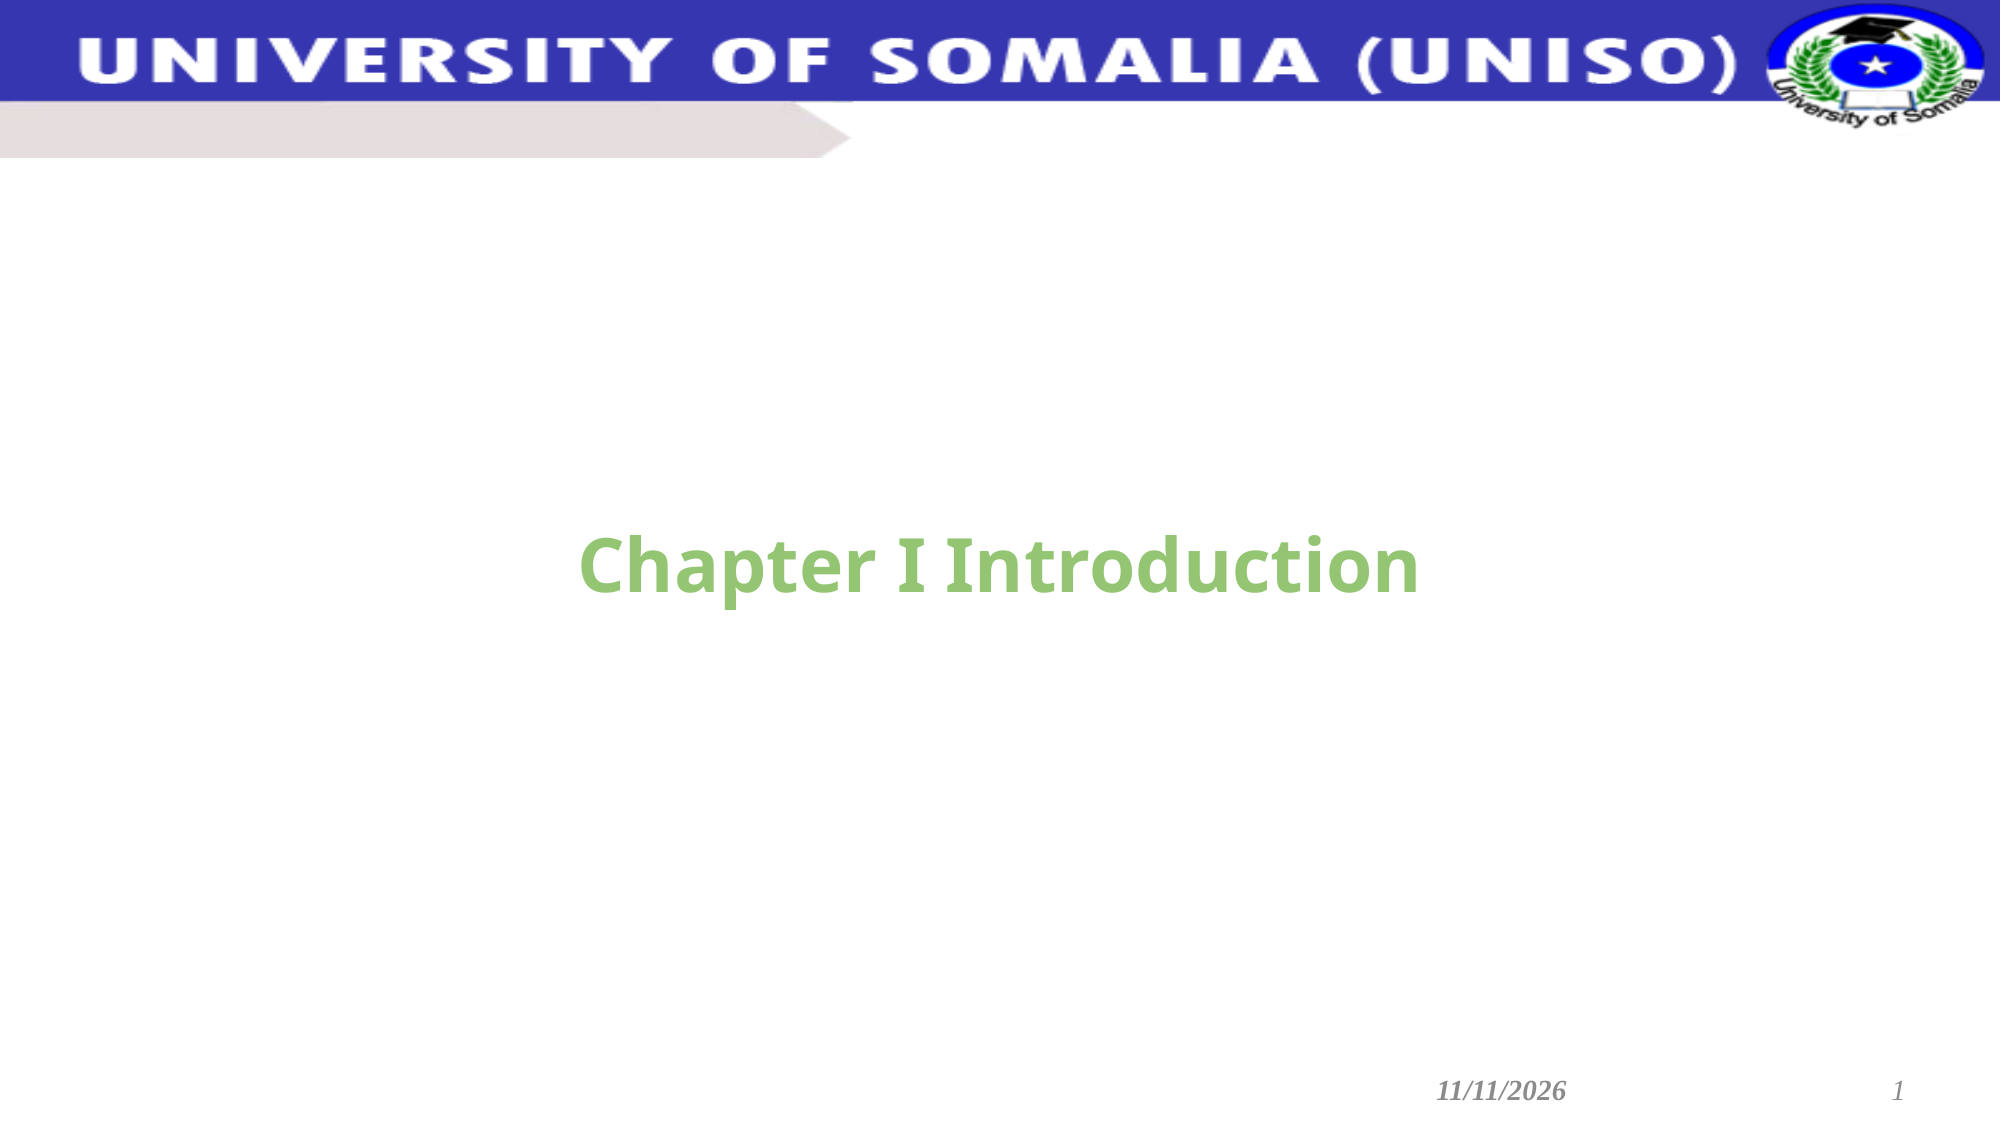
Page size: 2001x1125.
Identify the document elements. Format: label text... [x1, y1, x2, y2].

text_box Chapter I Introduction [300, 510, 1699, 615]
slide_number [1421, 1058, 1598, 1119]
picture [0, 0, 2000, 158]
slide_number 1 [1744, 1058, 1922, 1119]
